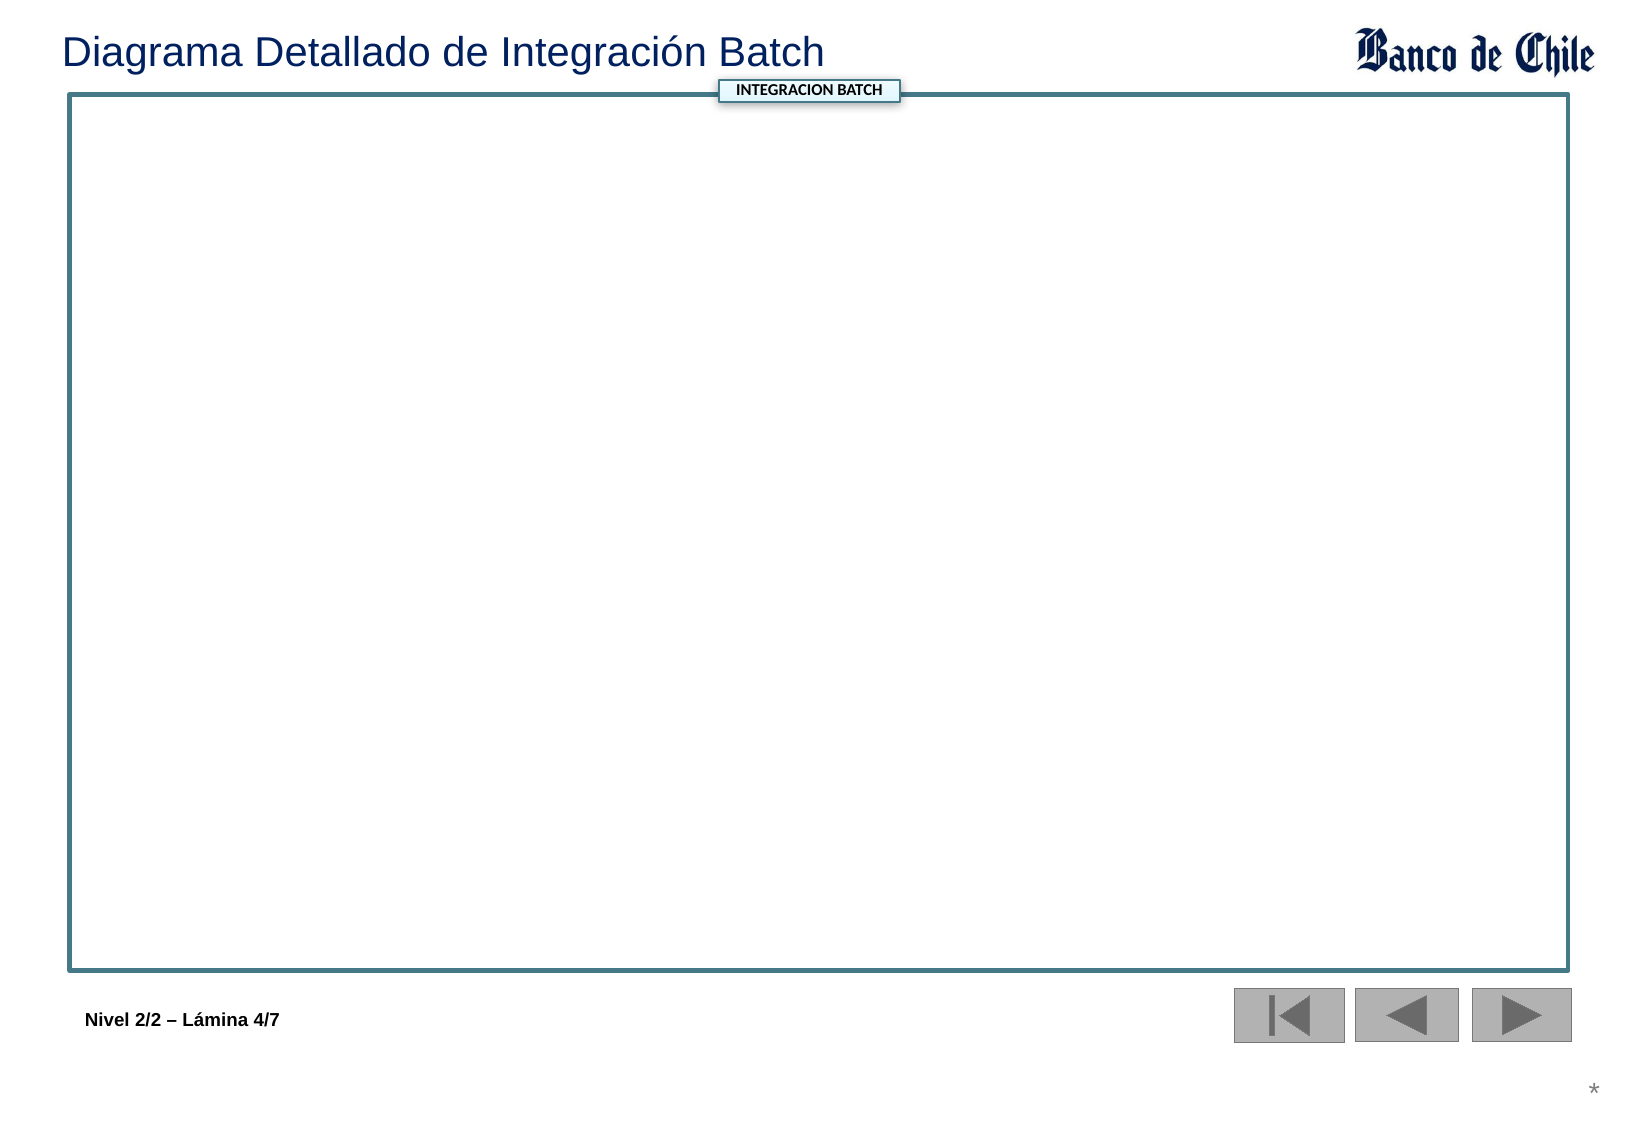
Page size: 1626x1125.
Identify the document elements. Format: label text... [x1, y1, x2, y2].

text_box Diagrama Detallado de Integración Batch [46, 17, 884, 81]
text_box [1234, 988, 1345, 1043]
text_box INTEGRACION BATCH [718, 80, 900, 102]
text_box [1355, 988, 1459, 1042]
text_box Nivel 2/2 – Lámina 4/7 [70, 999, 295, 1038]
text_box [1472, 988, 1572, 1042]
text_box [69, 94, 1568, 971]
